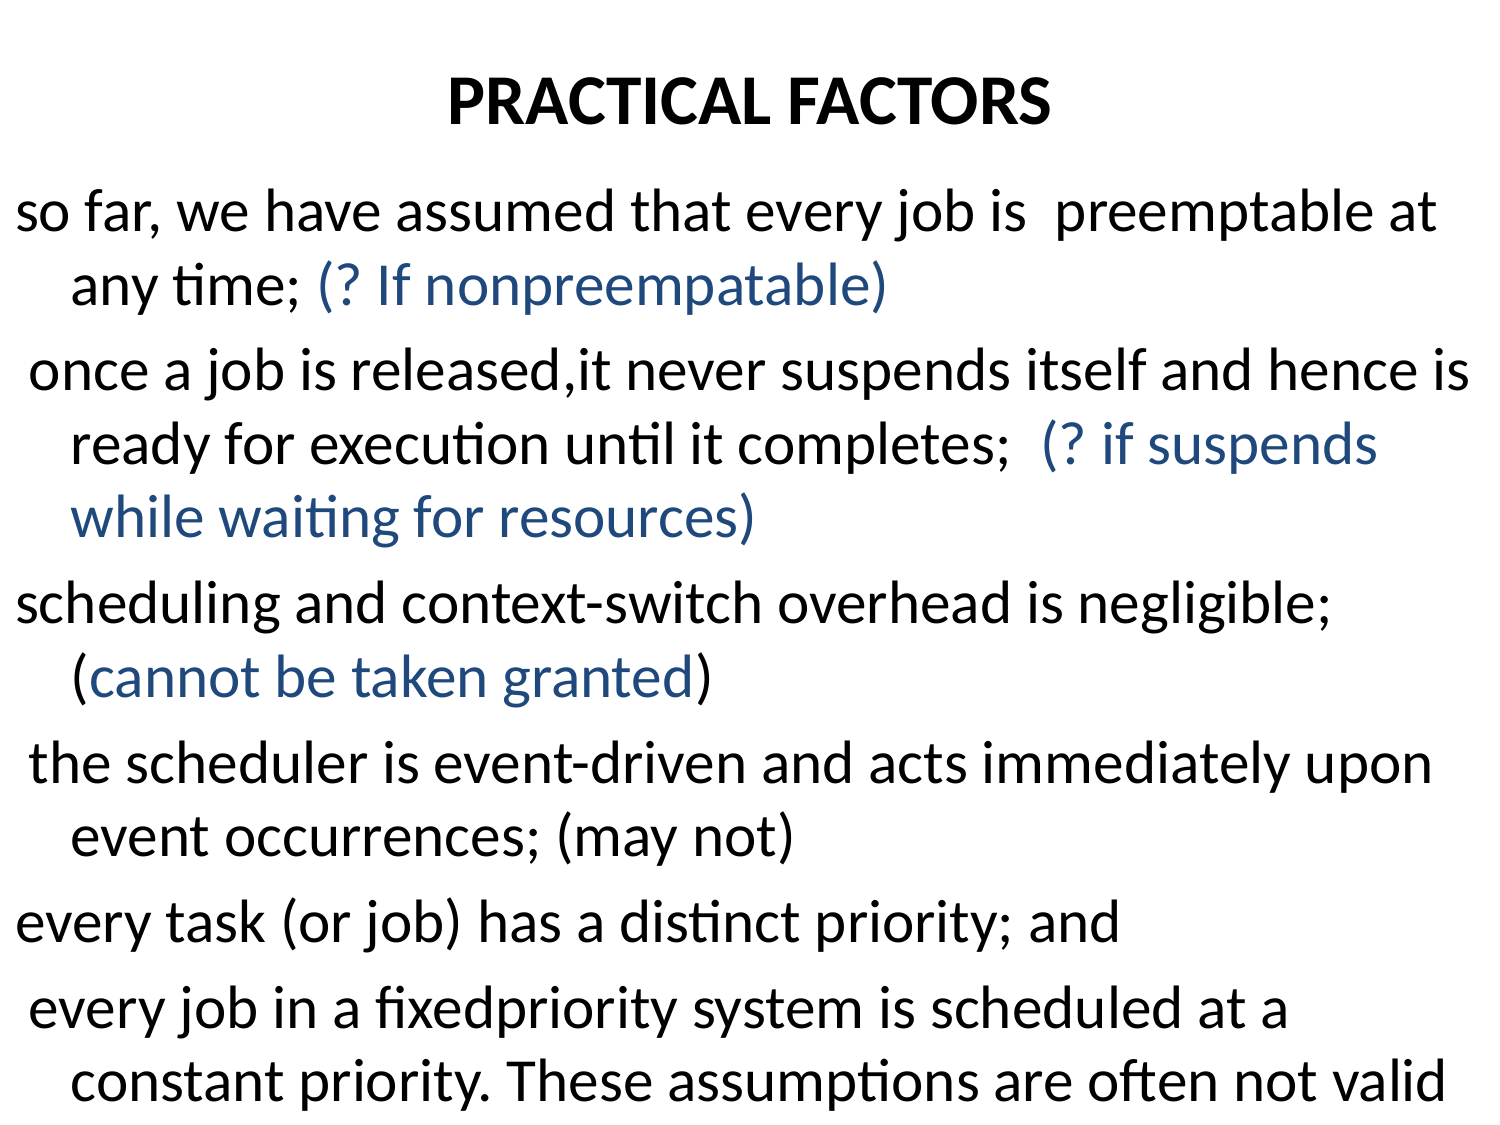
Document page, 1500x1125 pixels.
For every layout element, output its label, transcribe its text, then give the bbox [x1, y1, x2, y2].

list so far, we have assumed that every job is preemptable at any time; (? If nonpreempatable) once a job is released,it never suspends itself and hence is ready for execution until it completes; (? if suspends while waiting for resources) scheduling and context-switch overhead is negligible;(cannot be taken granted) the scheduler is event-driven and acts immediately upon event occurrences; (may not) every task (or job) has a distinct priority; and every job in a fixedpriority system is scheduled at a constant priority. These assumptions are often not valid [0, 162, 1500, 1125]
title PRACTICAL FACTORS [75, 45, 1425, 162]
